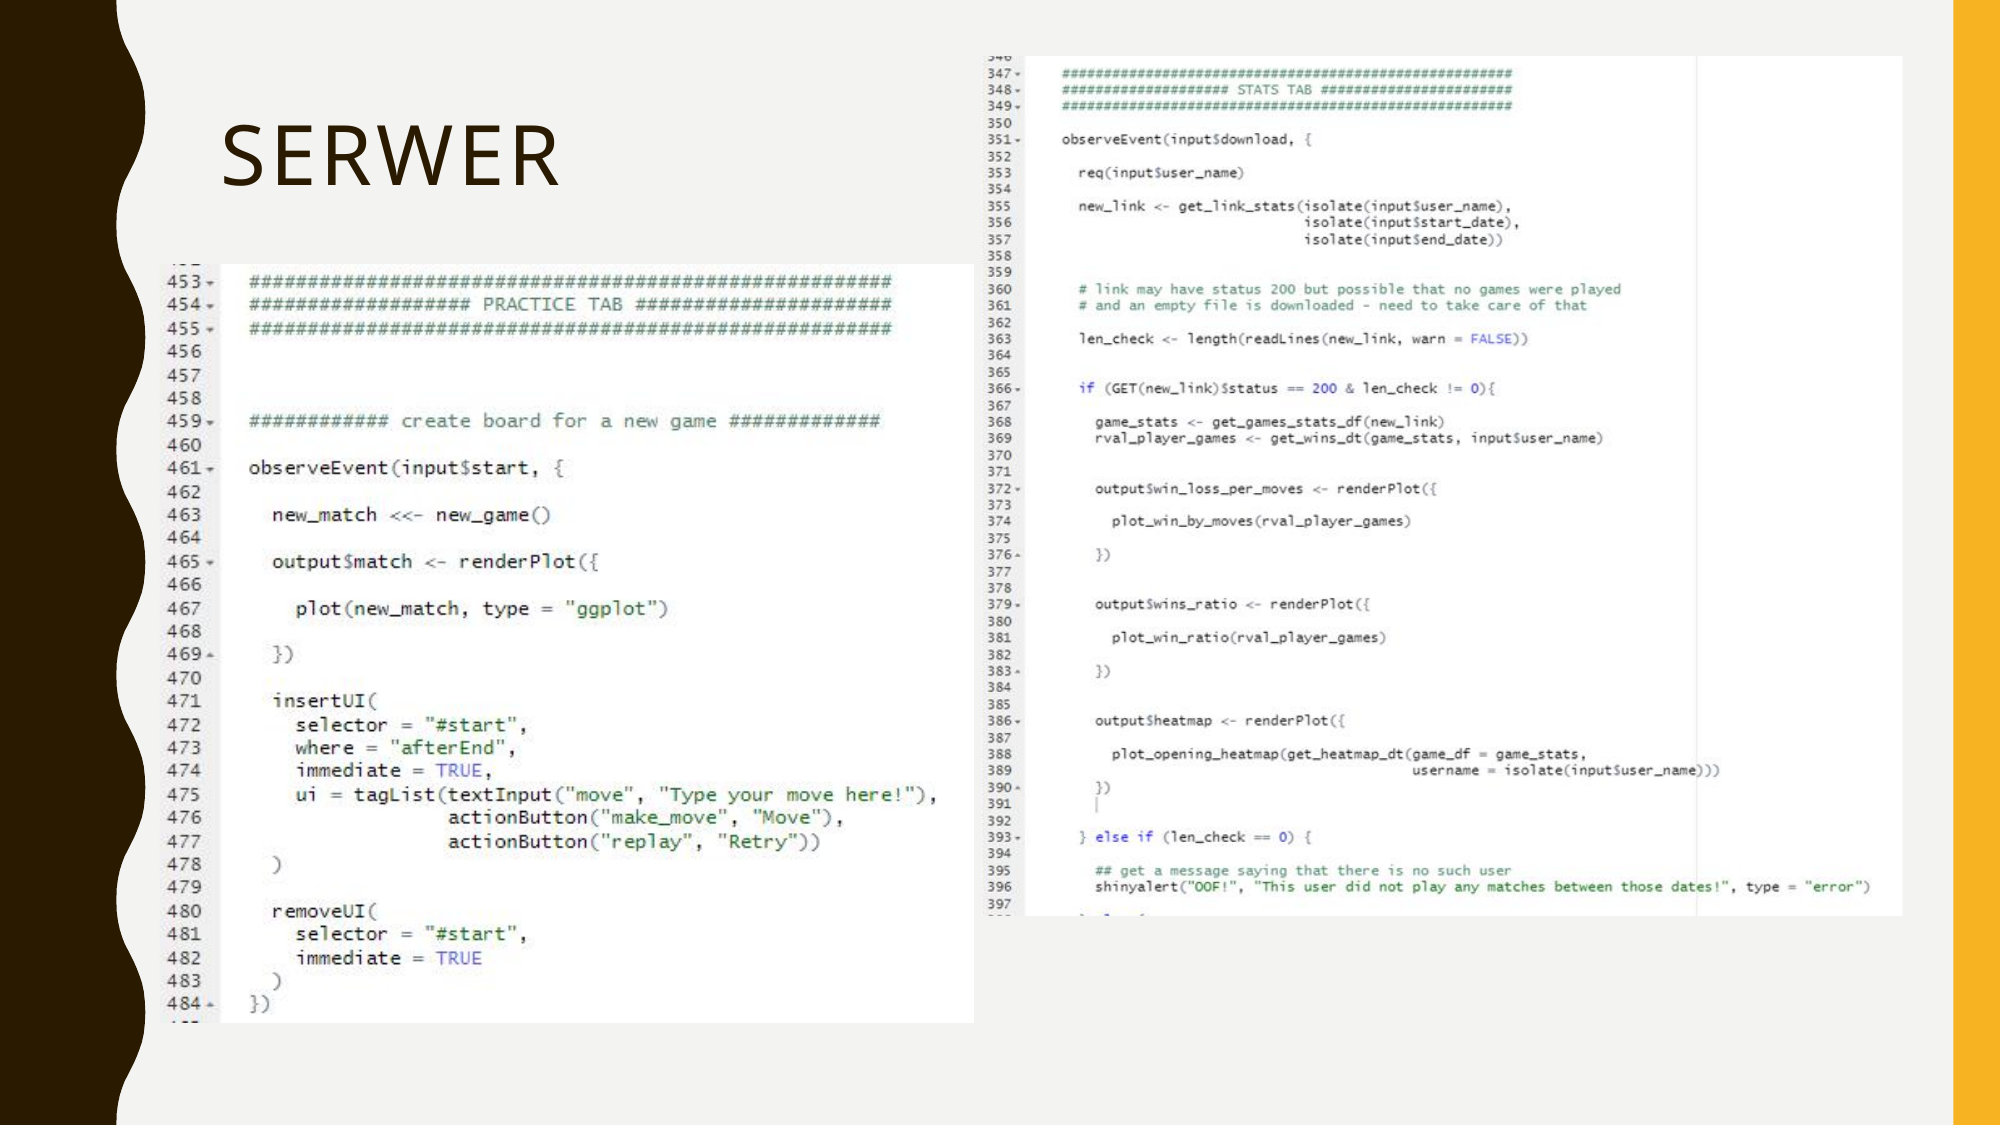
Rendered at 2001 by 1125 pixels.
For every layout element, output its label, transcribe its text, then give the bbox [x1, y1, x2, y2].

title serwer [205, 105, 761, 264]
picture [980, 56, 1903, 916]
picture [159, 264, 974, 1023]
